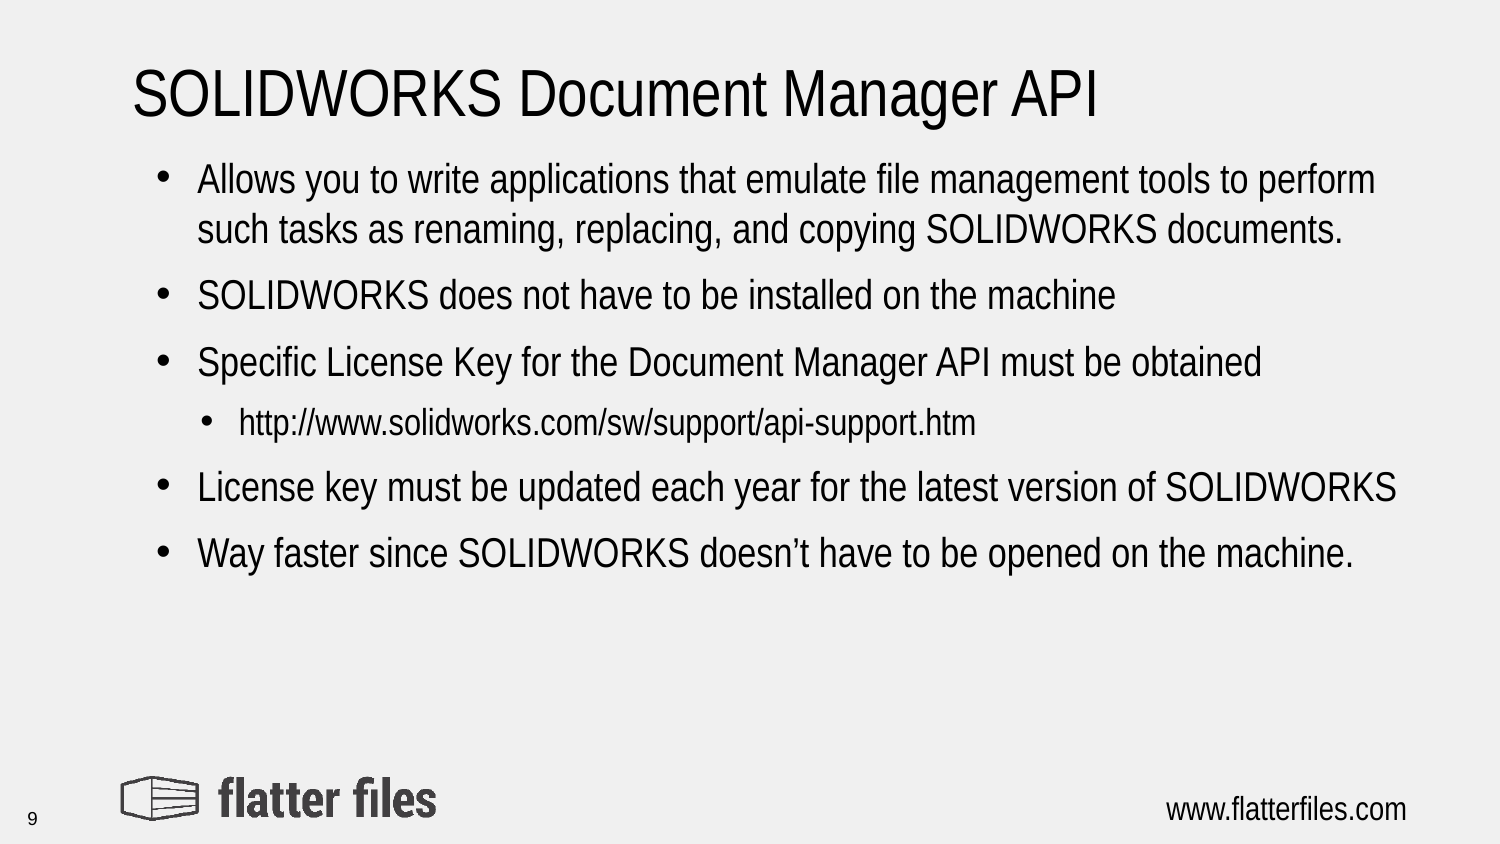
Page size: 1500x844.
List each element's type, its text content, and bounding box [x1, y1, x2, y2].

title SOLIDWORKS Document Manager API [118, 59, 1418, 121]
list Allows you to write applications that emulate file management tools to perform such tasks as renaming, replacing, and copying SOLIDWORKS documents. SOLIDWORKS does not have to be installed on the machine Specific License Key for the Document Manager API must be obtained http://www.solidworks.com/sw/support/api-support.htm License key must be updated each year for the latest version of SOLIDWORKS Way faster since SOLIDWORKS doesn’t have to be opened on the machine. [141, 144, 1418, 729]
picture [118, 774, 438, 822]
